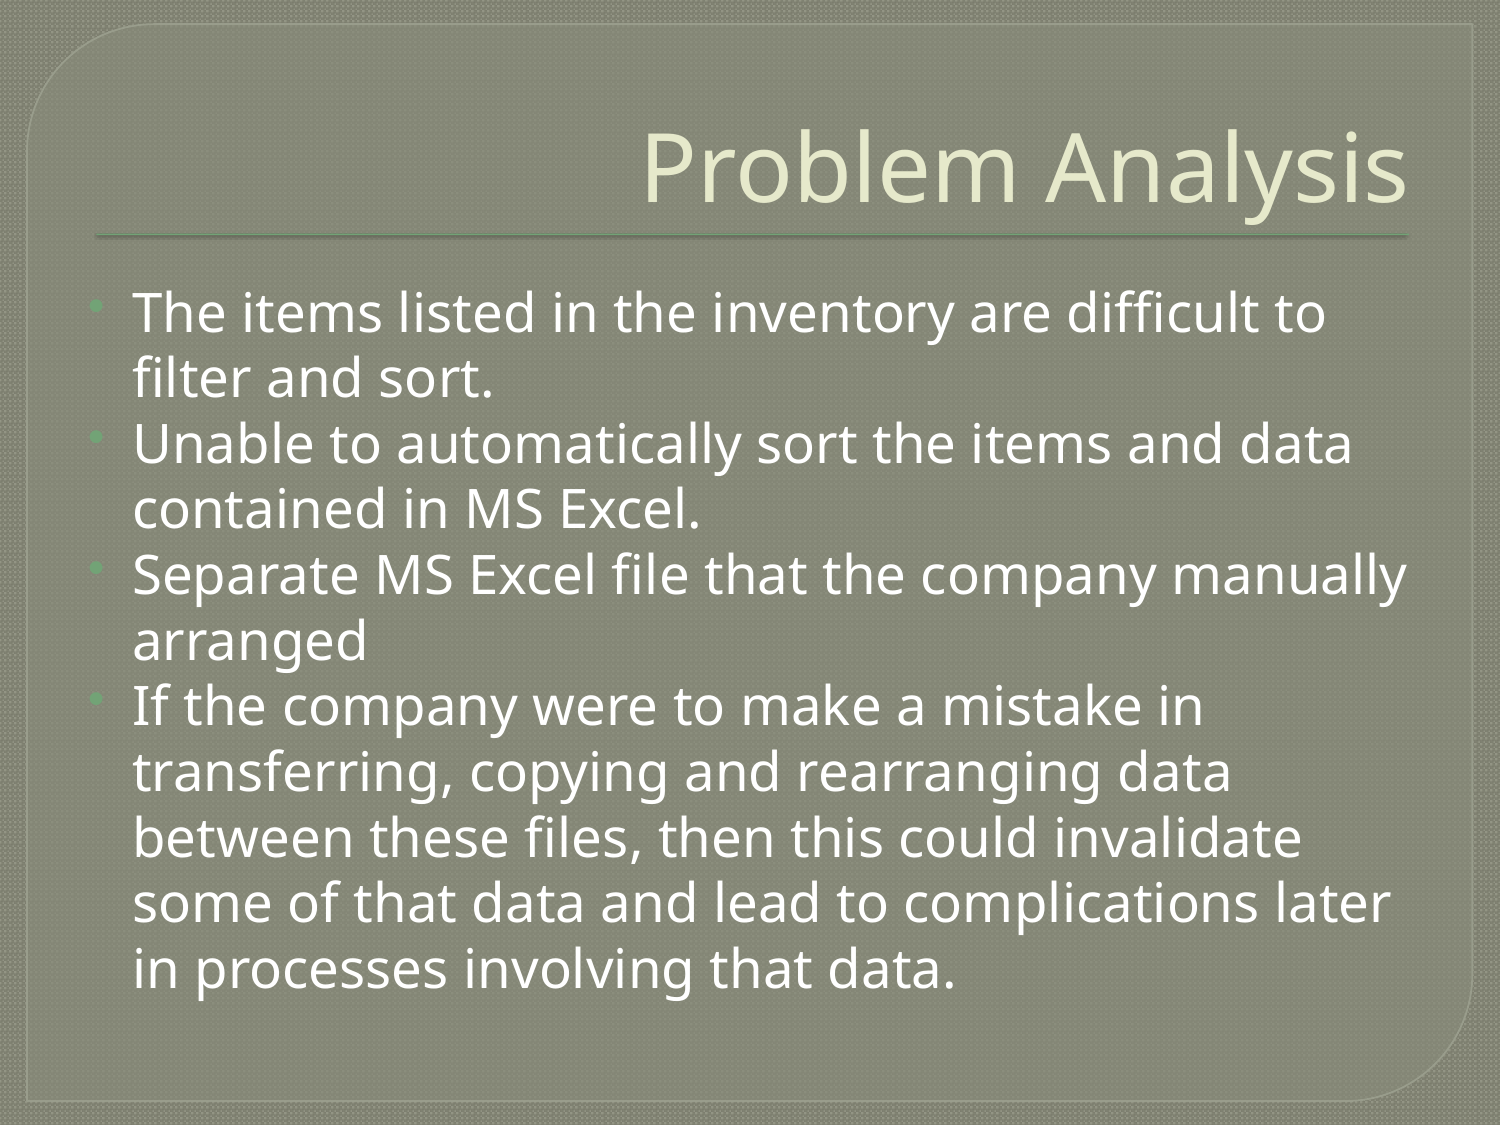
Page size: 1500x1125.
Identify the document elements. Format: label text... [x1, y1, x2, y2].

title Problem Analysis [75, 41, 1425, 230]
list The items listed in the inventory are difficult to filter and sort. Unable to automatically sort the items and data contained in MS Excel. Separate MS Excel file that the company manually arranged If the company were to make a mistake in transferring, copying and rearranging data between these files, then this could invalidate some of that data and lead to complications later in processes involving that data. [75, 270, 1425, 1013]
